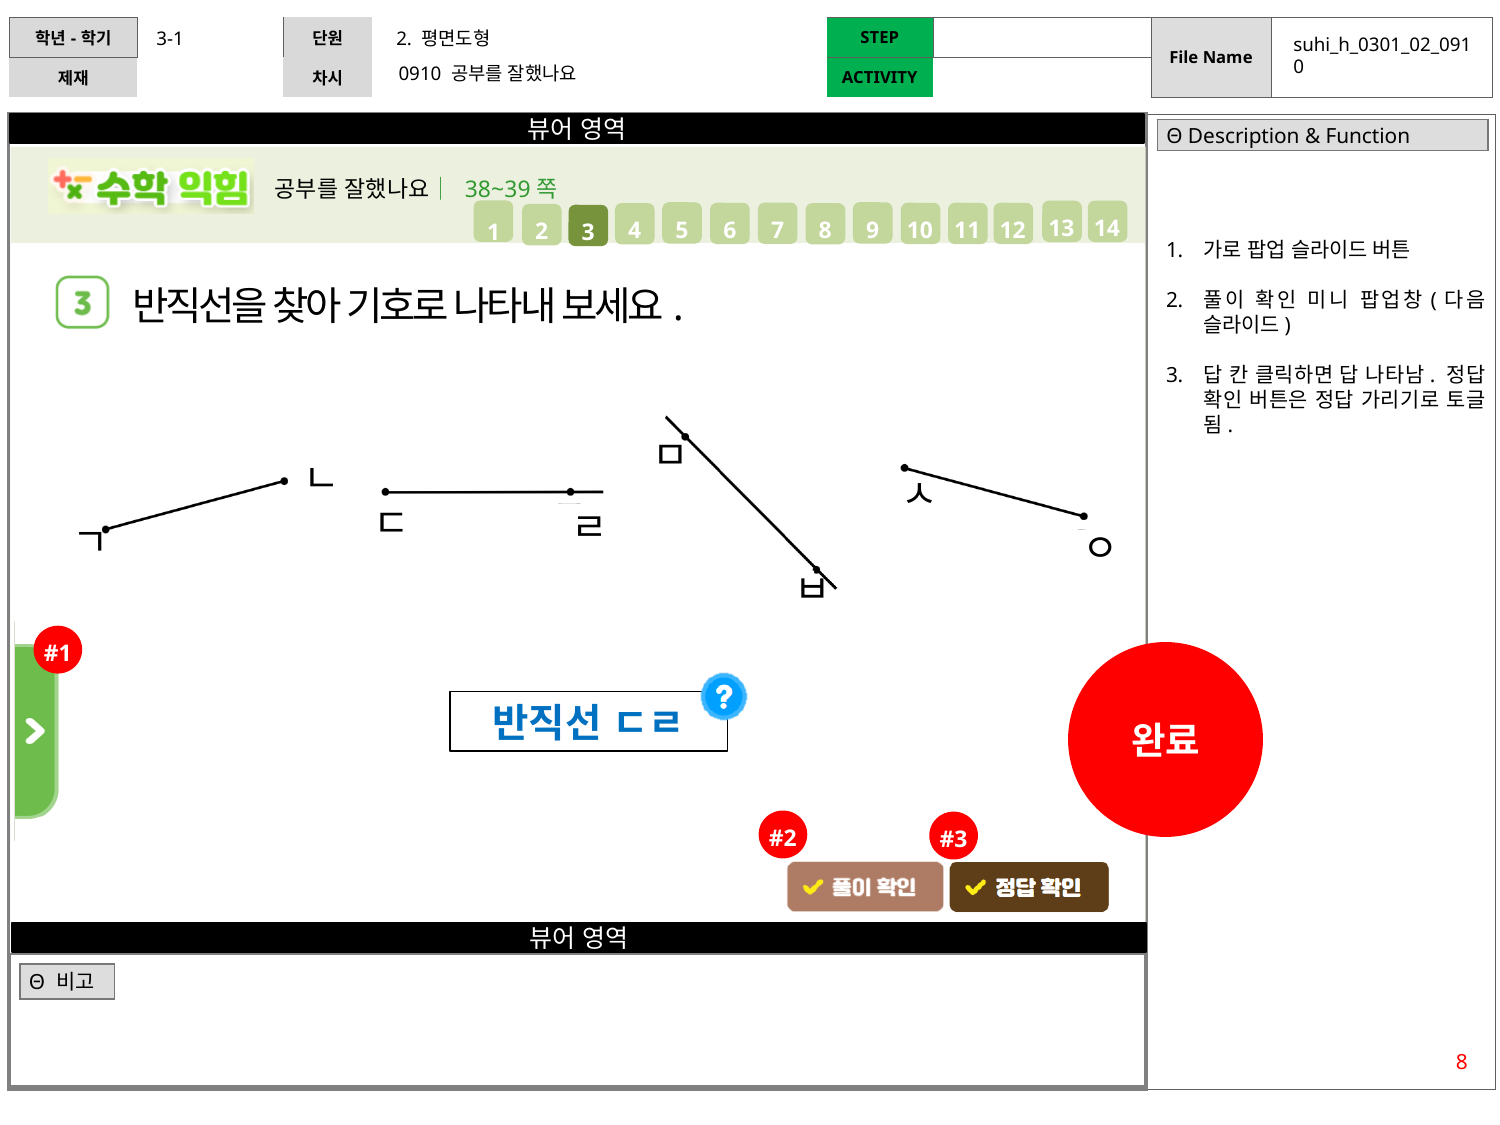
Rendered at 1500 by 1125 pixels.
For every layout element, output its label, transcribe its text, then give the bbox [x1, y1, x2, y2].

text_box #3 [927, 809, 981, 858]
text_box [57, 364, 1118, 614]
text_box 8 [806, 194, 852, 251]
text_box 9 [852, 194, 900, 250]
text_box 반직선 ㄷㄹ [449, 691, 728, 752]
text_box 3-1 [141, 18, 284, 55]
text_box 5 [661, 209, 709, 250]
table_header Θ Description & Function [1158, 120, 1487, 150]
text_box 공부를 잘했나요│ 38~39쪽 [259, 166, 808, 209]
picture [14, 621, 69, 841]
picture [784, 858, 944, 913]
text_box #1 [74, 628, 85, 671]
text_box 4 [613, 209, 661, 251]
text_box 6 [708, 209, 750, 251]
text_box 0910 공부를 잘했나요 [383, 54, 635, 91]
text_box 가로 팝업 슬라이드 버튼 풀이 확인 미니 팝업창(다음 슬라이드) 답 칸 클릭하면 답 나타남. 정답 확인 버튼은 정답 가리기로 토글 됨. [1151, 179, 1500, 469]
picture [694, 667, 755, 727]
text_box 2 [520, 209, 568, 252]
text_box 1 [472, 209, 520, 253]
text_box 11 [939, 194, 984, 251]
picture [48, 158, 254, 214]
text_box 반직선을 찾아 기호로 나타내 보세요. [117, 273, 871, 336]
picture [948, 858, 1111, 913]
text_box 완료 [1065, 639, 1266, 840]
text_box 12 [984, 194, 1046, 251]
text_box 2. 평면도형 [381, 18, 538, 55]
text_box 14 [1079, 192, 1140, 248]
text_box suhi_h_0301_02_0910 [1278, 25, 1489, 91]
picture [53, 272, 114, 331]
text_box 3 [566, 209, 617, 253]
text_box #2 [756, 808, 810, 861]
text_box 10 [892, 194, 939, 251]
text_box 13 [1033, 192, 1079, 248]
text_box 7 [756, 194, 806, 251]
